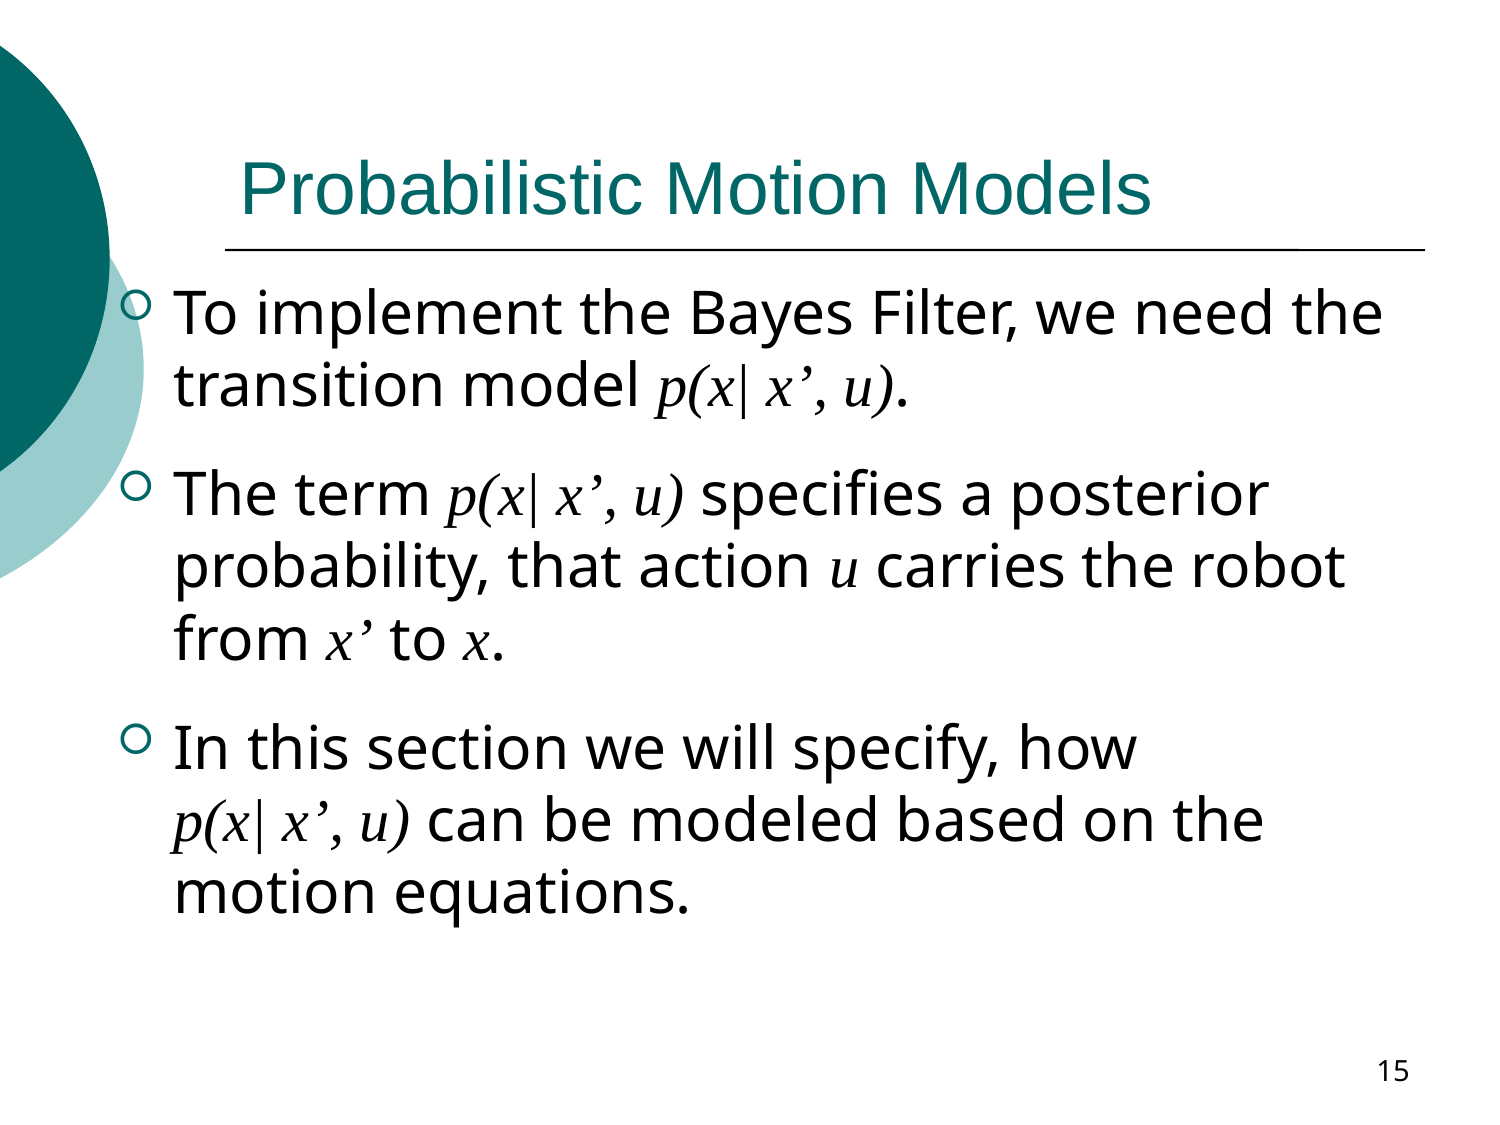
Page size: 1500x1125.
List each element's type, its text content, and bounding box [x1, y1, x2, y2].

slide_number 15 [1074, 1024, 1426, 1101]
title Probabilistic Motion Models [224, 49, 1425, 237]
list To implement the Bayes Filter, we need the transition model p(x| x’, u). The term p(x| x’, u) specifies a posterior probability, that action u carries the robot from x’ to x. In this section we will specify, how p(x| x’, u) can be modeled based on the motion equations. [102, 266, 1418, 1054]
